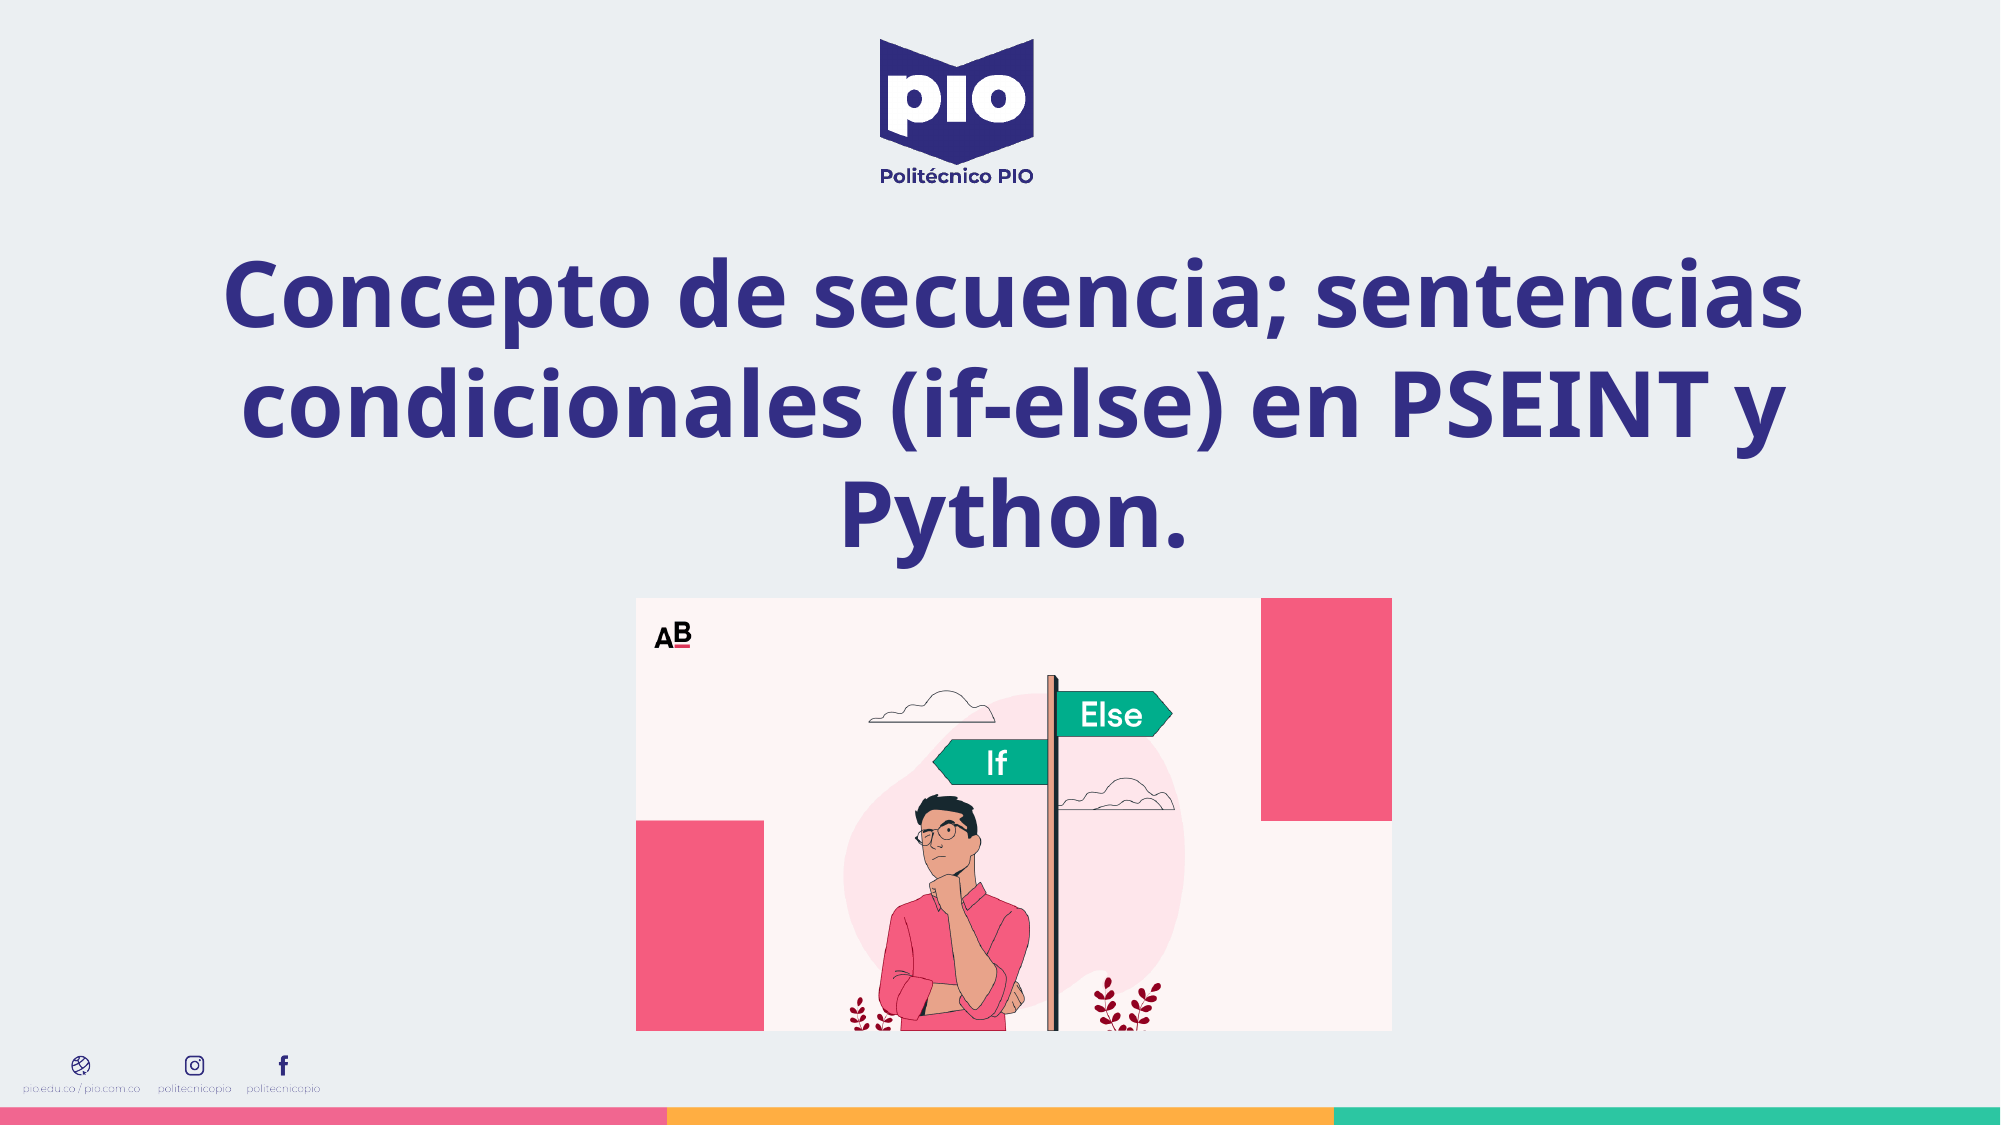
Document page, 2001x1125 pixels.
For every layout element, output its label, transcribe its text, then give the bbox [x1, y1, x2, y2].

text_box Concepto de secuencia; sentencias condicionales (if-else) en PSEINT y Python. [98, 228, 1930, 573]
picture [0, 0, 2001, 1125]
